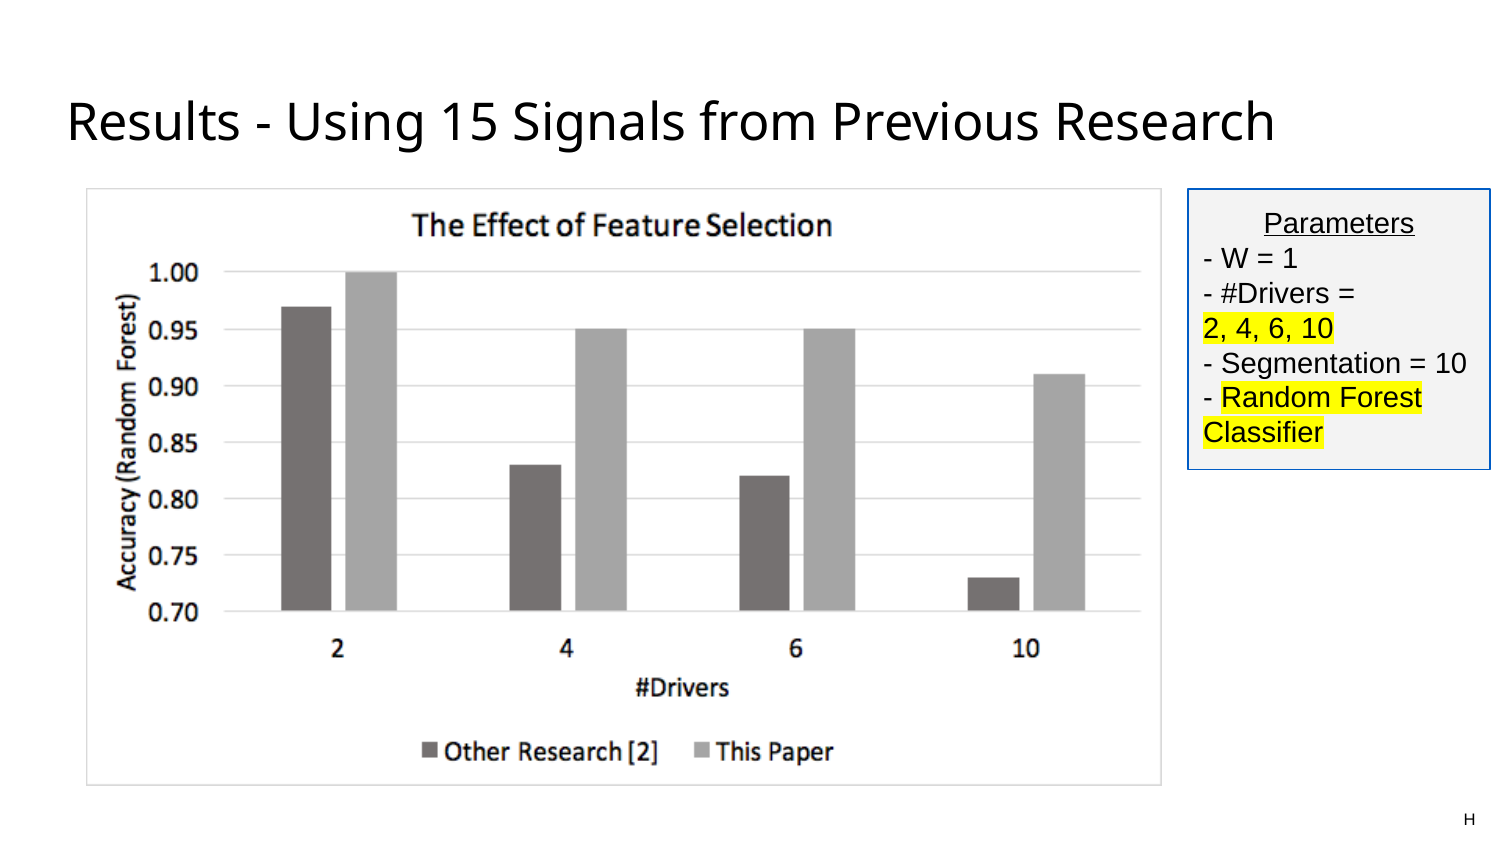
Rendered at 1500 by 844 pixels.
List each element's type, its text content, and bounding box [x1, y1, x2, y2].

picture [86, 188, 1162, 787]
title Results - Using 15 Signals from Previous Research [51, 72, 1449, 167]
text_box H [1448, 794, 1488, 832]
text_box Parameters - W = 1 - #Drivers = 2, 4, 6, 10 - Segmentation = 10 - Random Forest Classifier [1188, 189, 1491, 470]
